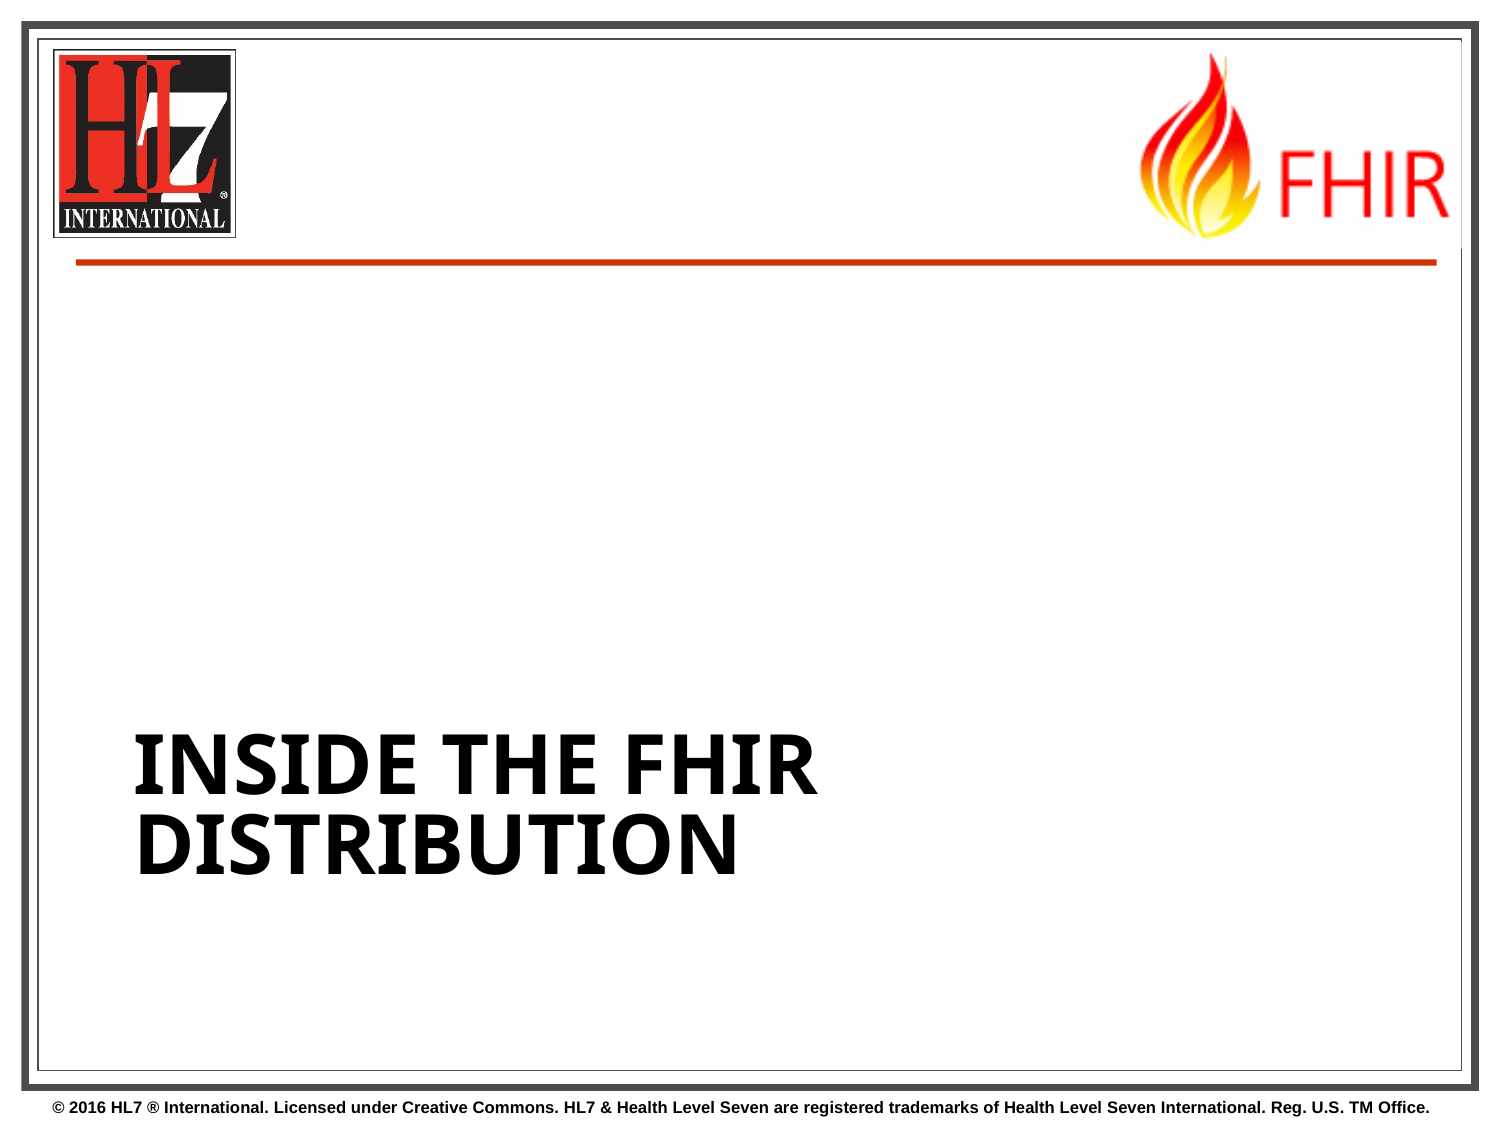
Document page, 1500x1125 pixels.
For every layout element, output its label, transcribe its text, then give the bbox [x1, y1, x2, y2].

picture [1128, 42, 1462, 249]
title INSIDE THE FHIR DISTRIBUTION [118, 722, 1394, 947]
picture [53, 49, 236, 238]
